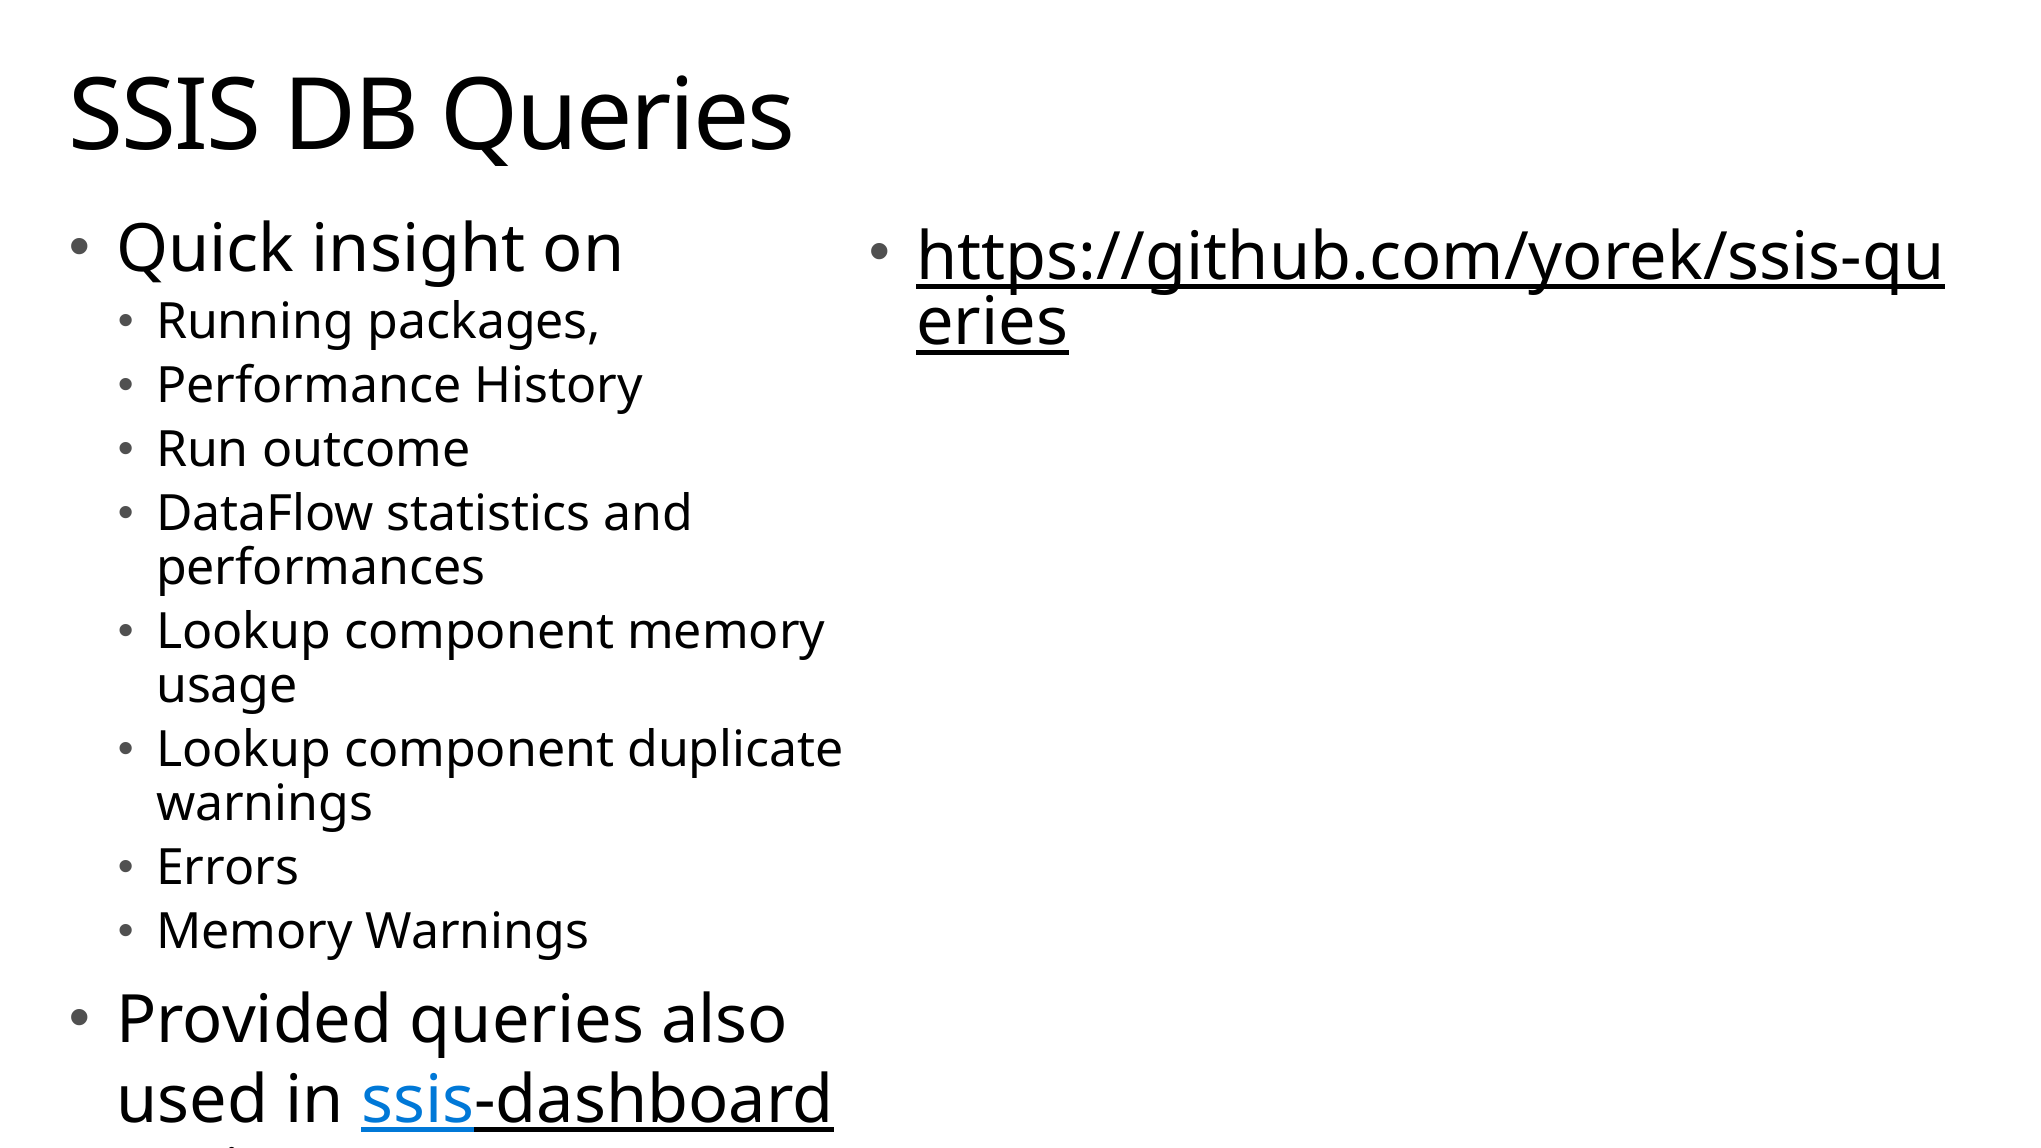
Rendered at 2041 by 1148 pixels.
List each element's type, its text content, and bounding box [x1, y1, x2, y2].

list Quick insight on Running packages, Performance History Run outcome DataFlow statistics and performances Lookup component memory usage Lookup component duplicate warnings Errors Memory Warnings Provided queries also used in ssis-dashboard project. [45, 198, 946, 1148]
title SSIS DB Queries [45, 48, 1996, 198]
list https://github.com/yorek/ssis-queries [845, 198, 1996, 375]
